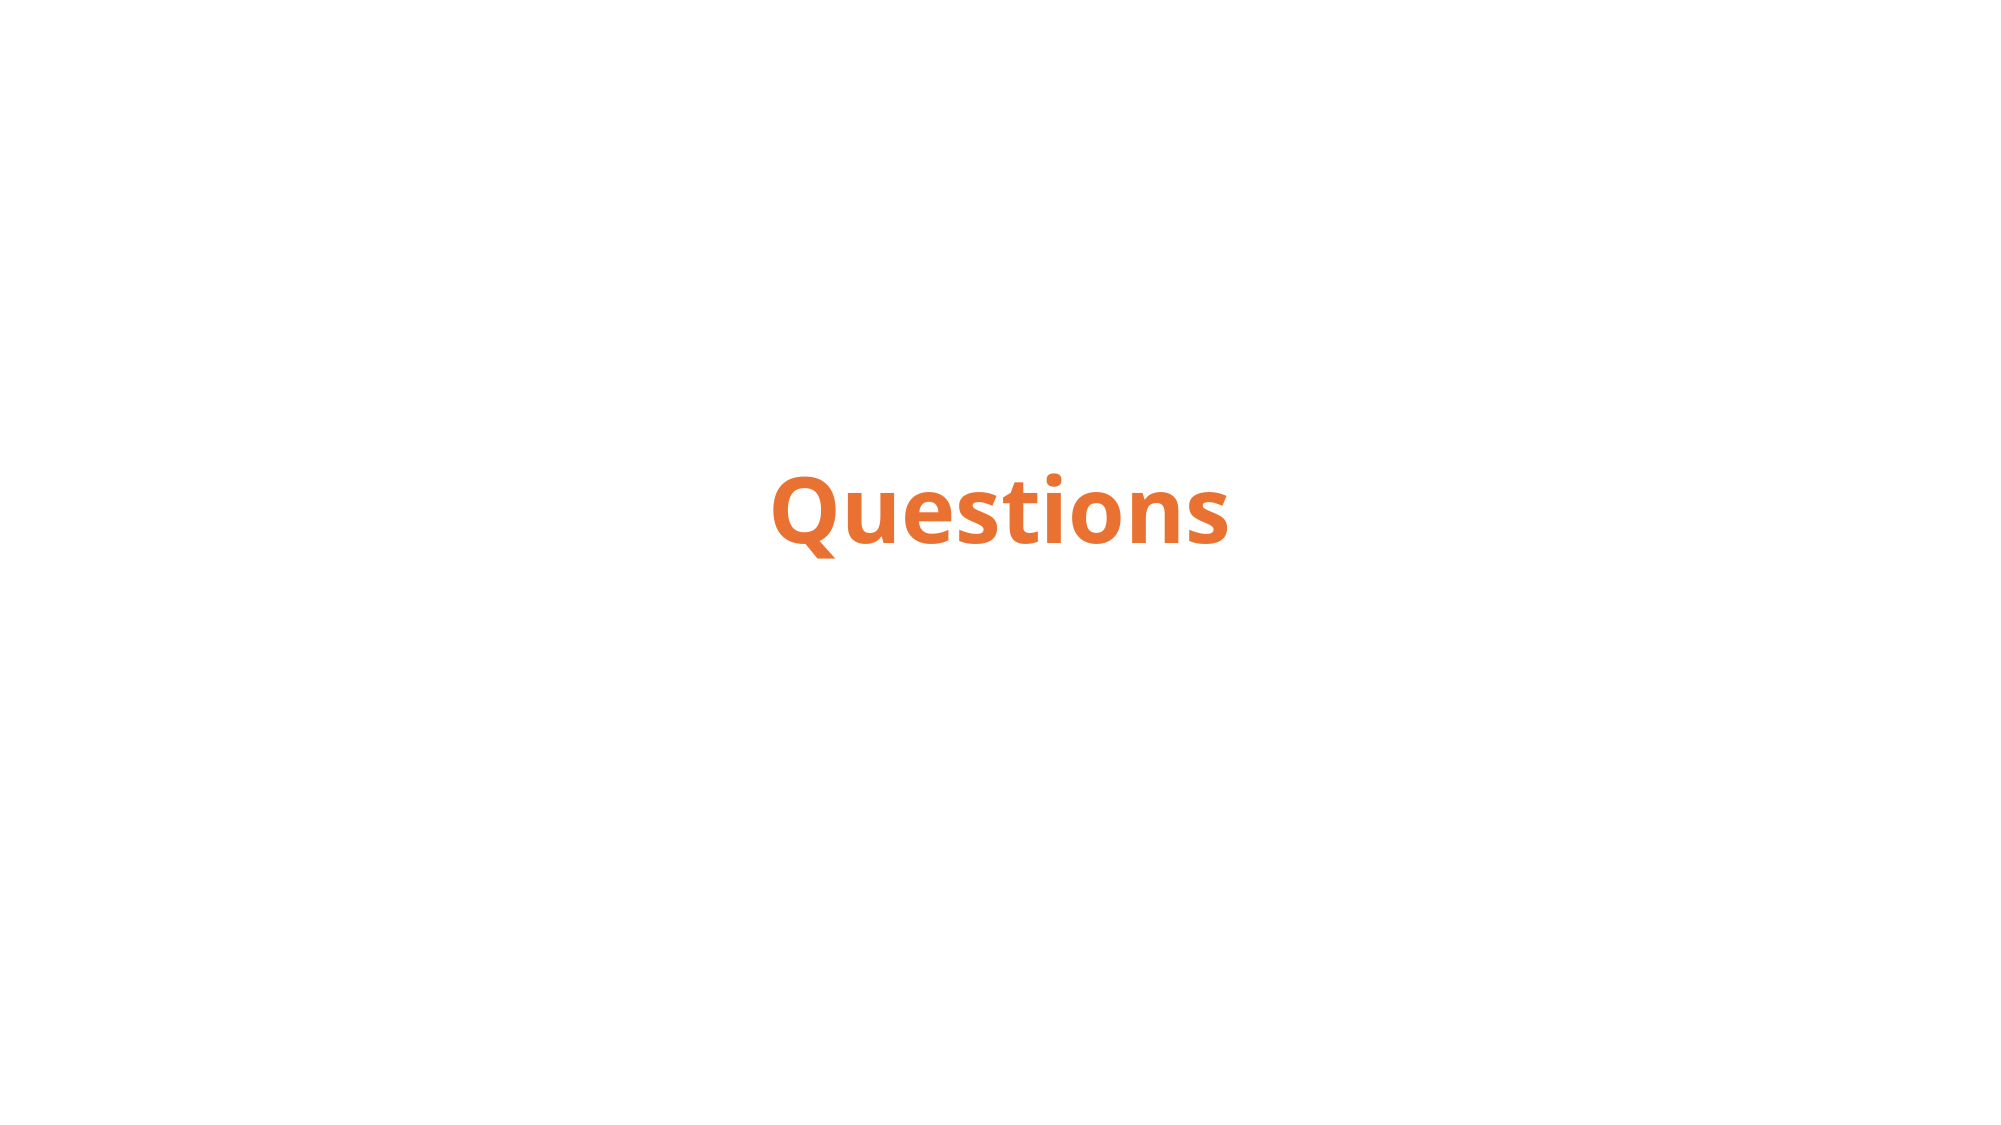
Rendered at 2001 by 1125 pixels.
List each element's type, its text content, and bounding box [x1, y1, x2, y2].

title Questions [137, 404, 1863, 623]
